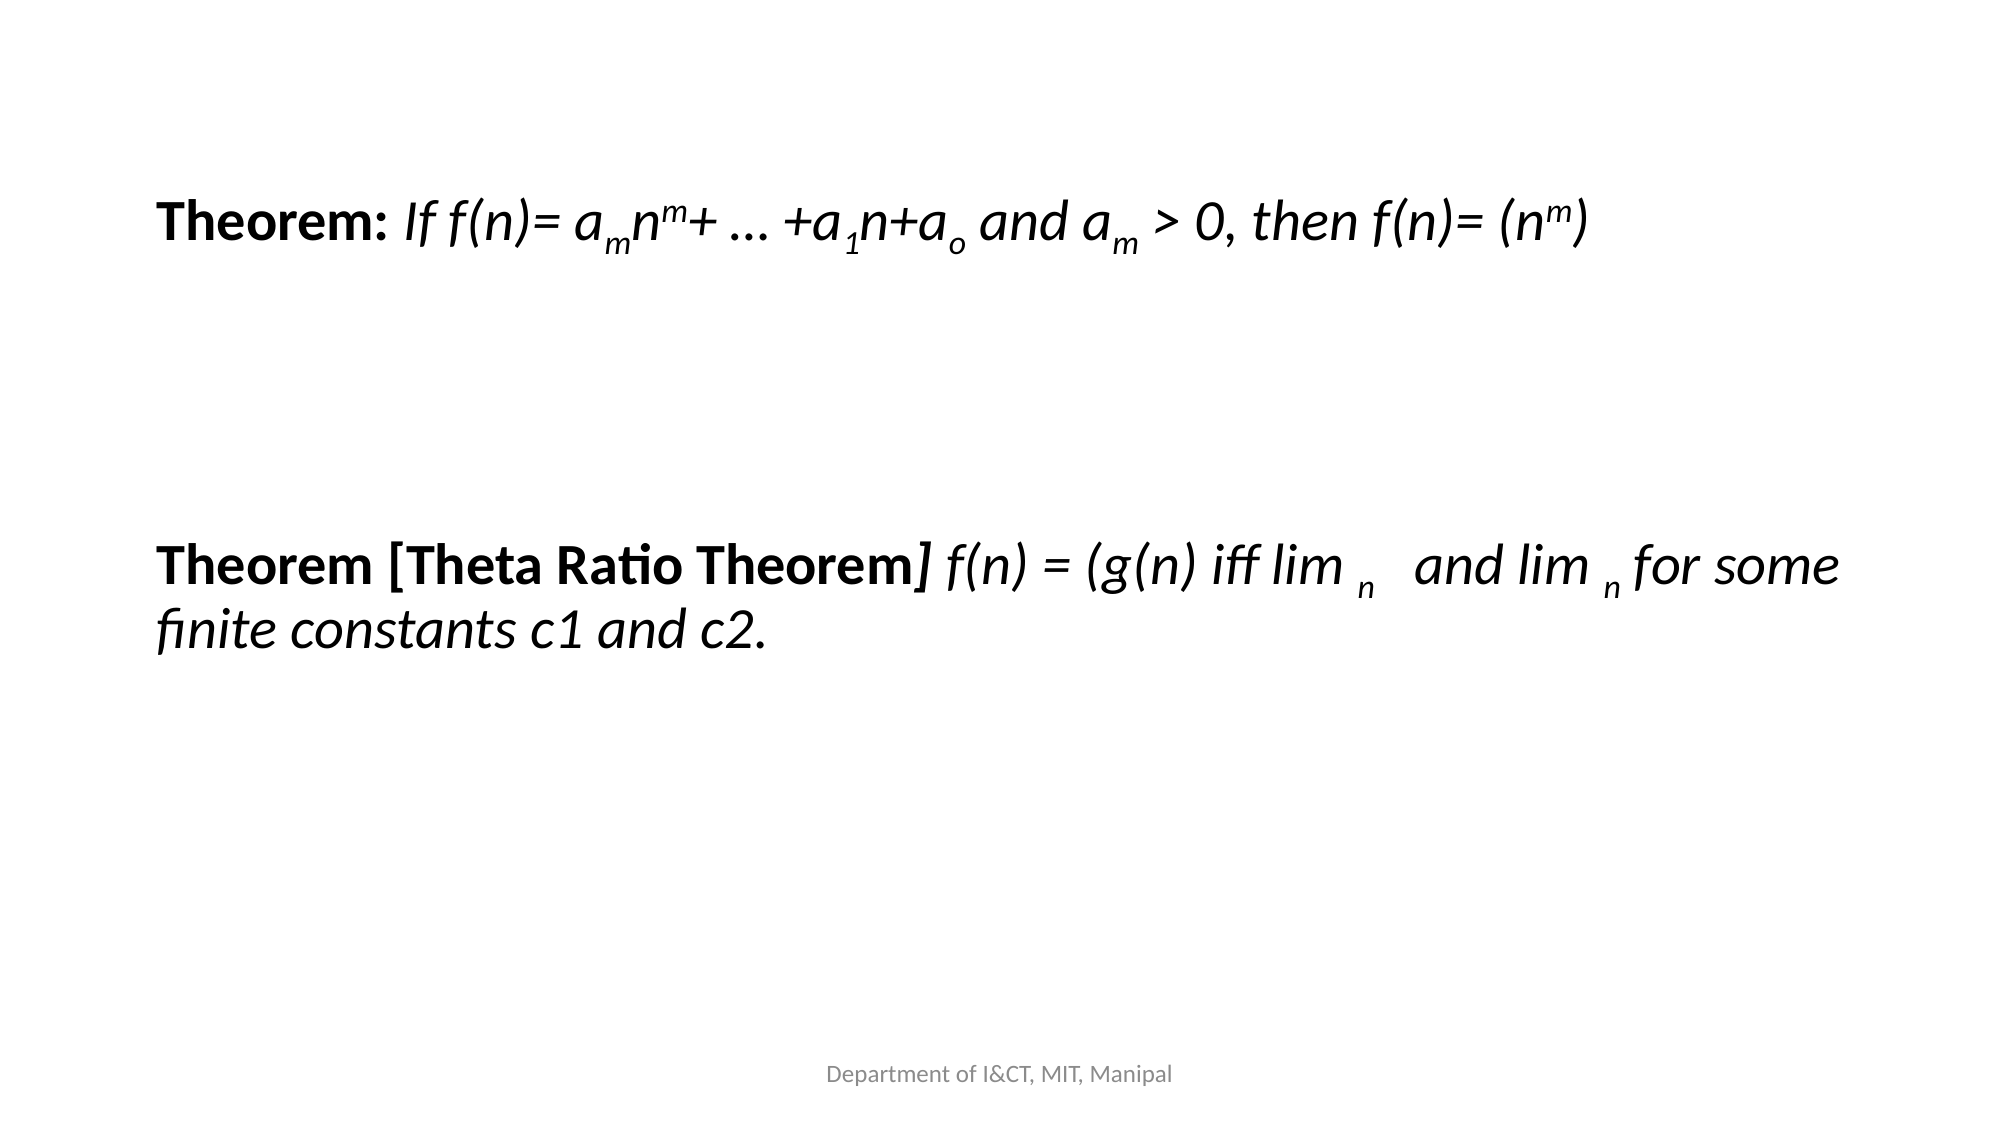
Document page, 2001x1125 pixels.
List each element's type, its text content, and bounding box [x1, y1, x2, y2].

footer Department of I&CT, MIT, Manipal [662, 1042, 1338, 1103]
